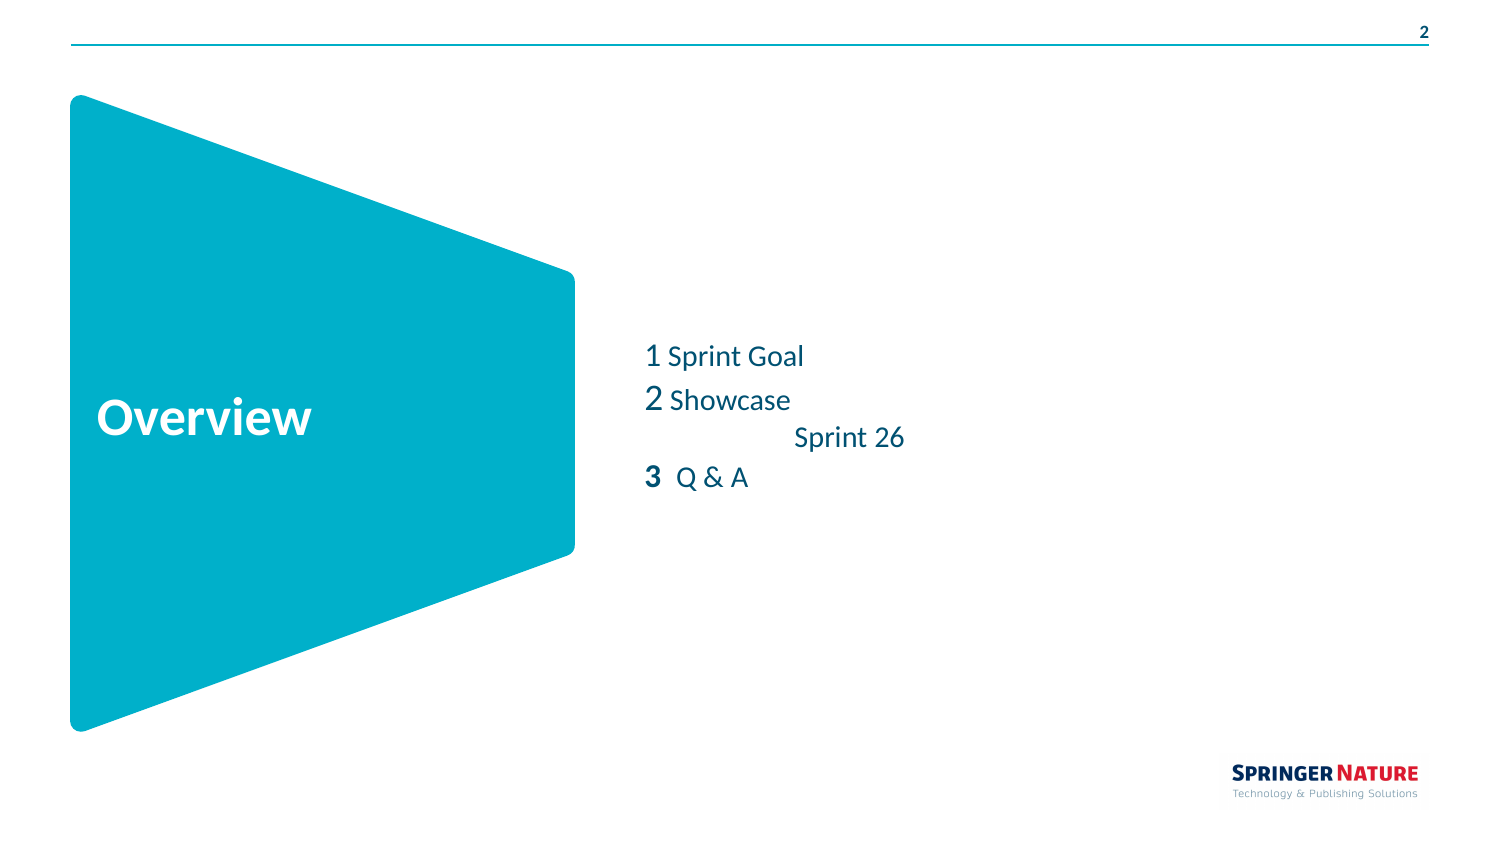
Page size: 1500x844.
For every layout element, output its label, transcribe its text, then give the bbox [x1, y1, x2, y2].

list Overview [96, 266, 564, 561]
text_box 1 Sprint Goal 2 Showcase Sprint 26 3 Q & A [644, 92, 1429, 735]
picture [1219, 753, 1430, 810]
